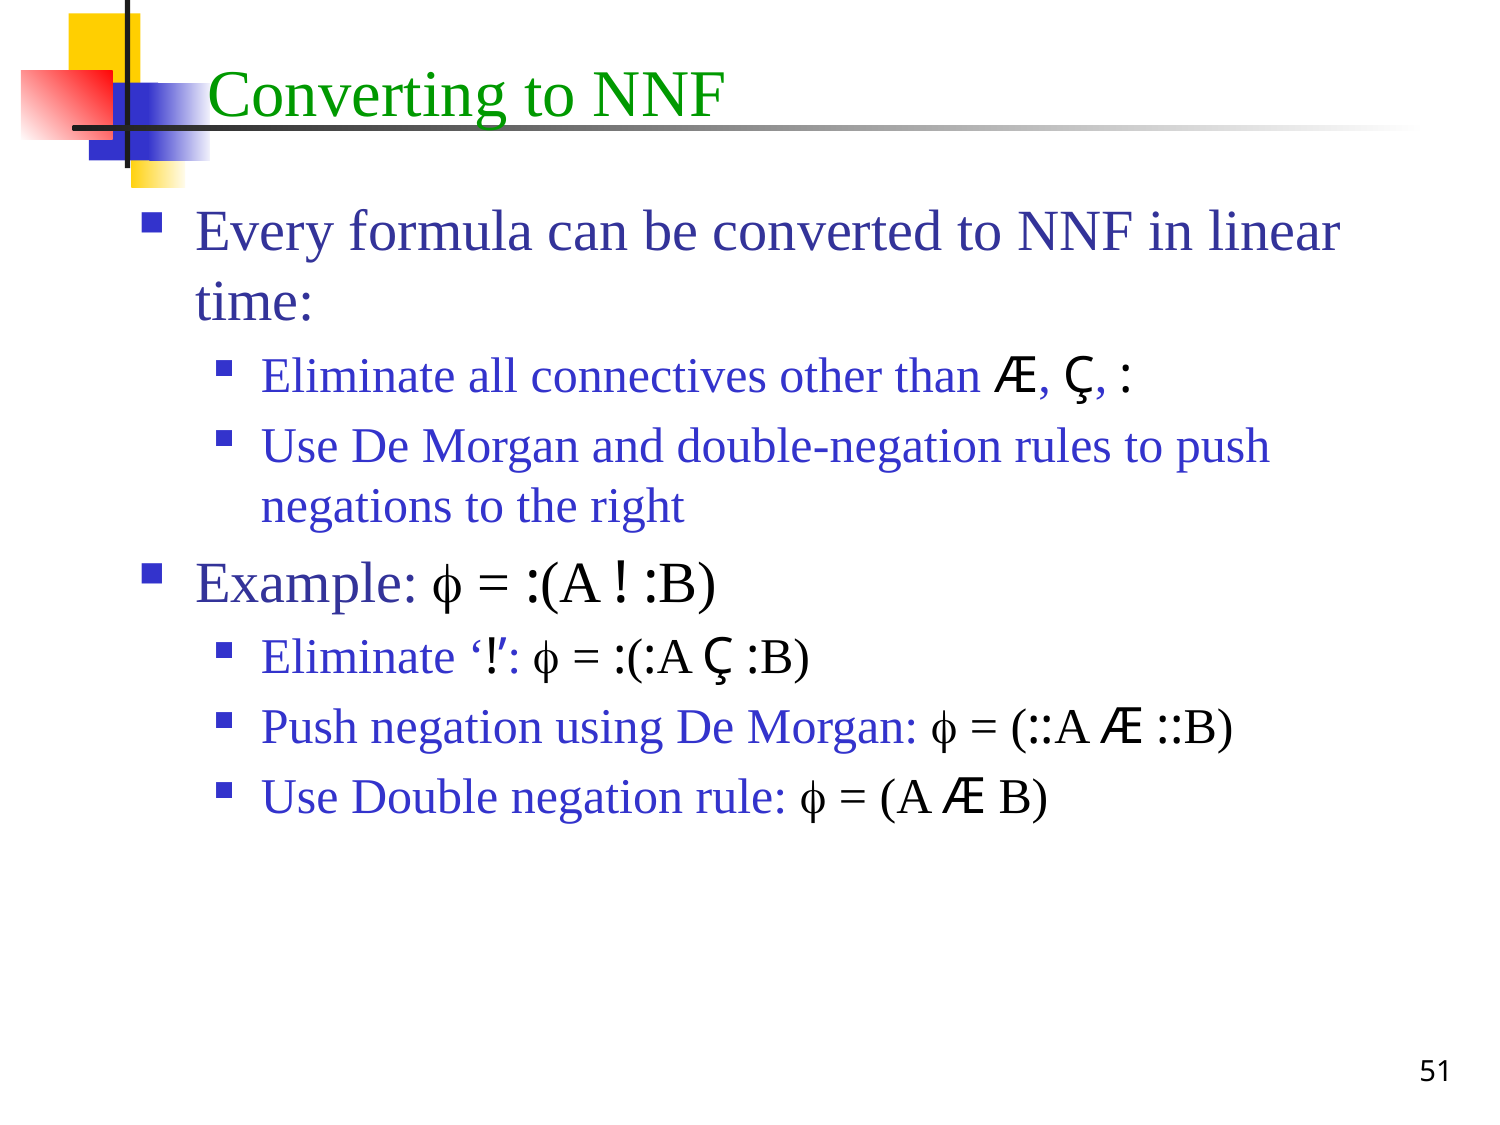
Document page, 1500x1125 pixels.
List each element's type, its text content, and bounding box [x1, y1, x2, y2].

title Converting to NNF [192, 0, 1471, 138]
list Every formula can be converted to NNF in linear time: Eliminate all connectives other than Æ, Ç, : Use De Morgan and double-negation rules to push negations to the right Example:  = :(A ! :B) Eliminate ‘!’:  = :(:A Ç :B) Push negation using De Morgan:  = (::A Æ ::B) Use Double negation rule:  = (A Æ B) [123, 184, 1469, 1000]
slide_number 51 [1155, 1024, 1468, 1100]
